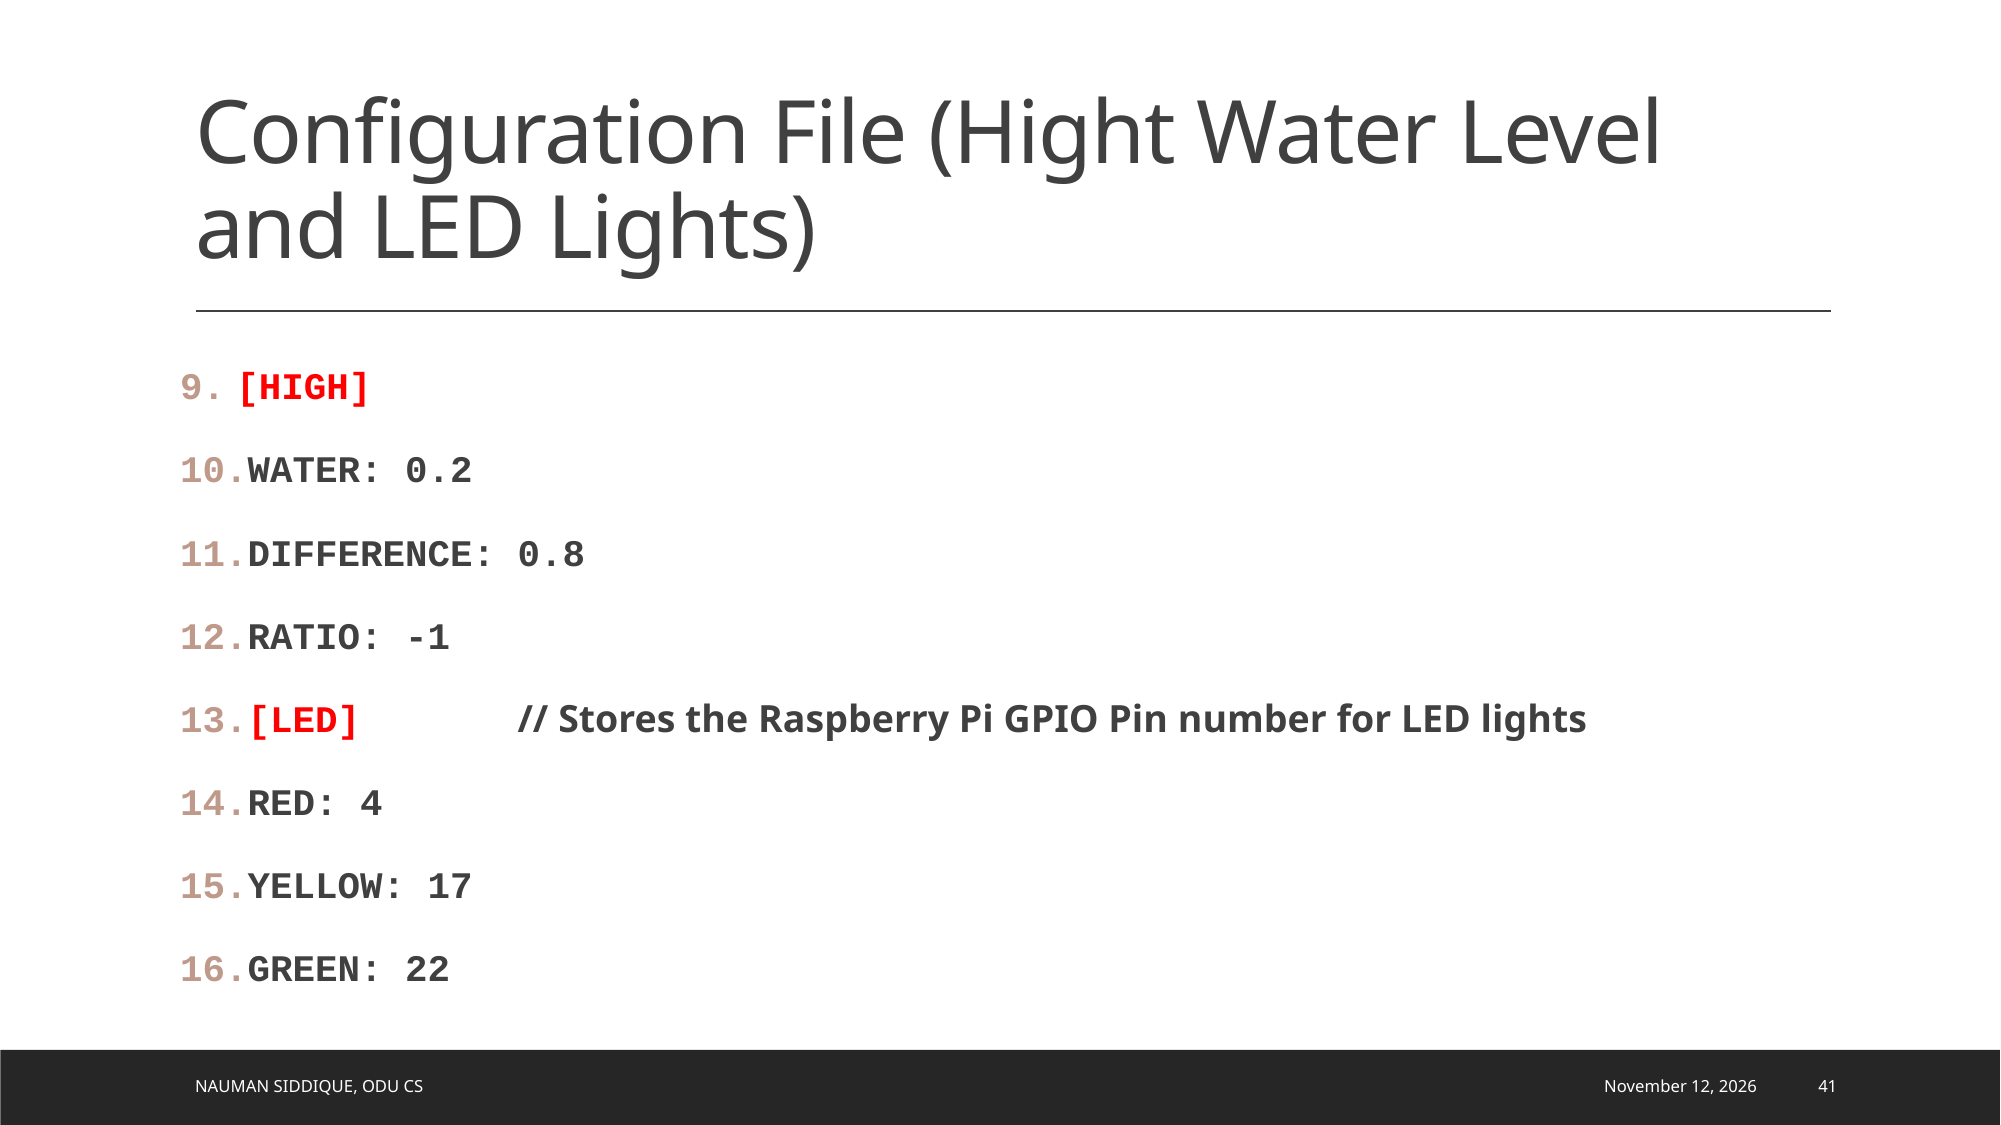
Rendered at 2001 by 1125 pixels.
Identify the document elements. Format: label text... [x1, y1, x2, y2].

list [HIGH] WATER: 0.2 DIFFERENCE: 0.8 RATIO: -1 [LED] // Stores the Raspberry Pi GPIO Pin number for LED lights RED: 4 YELLOW: 17 GREEN: 22 [180, 345, 1830, 963]
footer Nauman Siddique, ODU CS [180, 1057, 1299, 1118]
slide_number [1348, 1057, 1773, 1118]
title Configuration File (Hight Water Level and LED Lights) [180, 47, 1830, 285]
slide_number 41 [1803, 1057, 1932, 1118]
